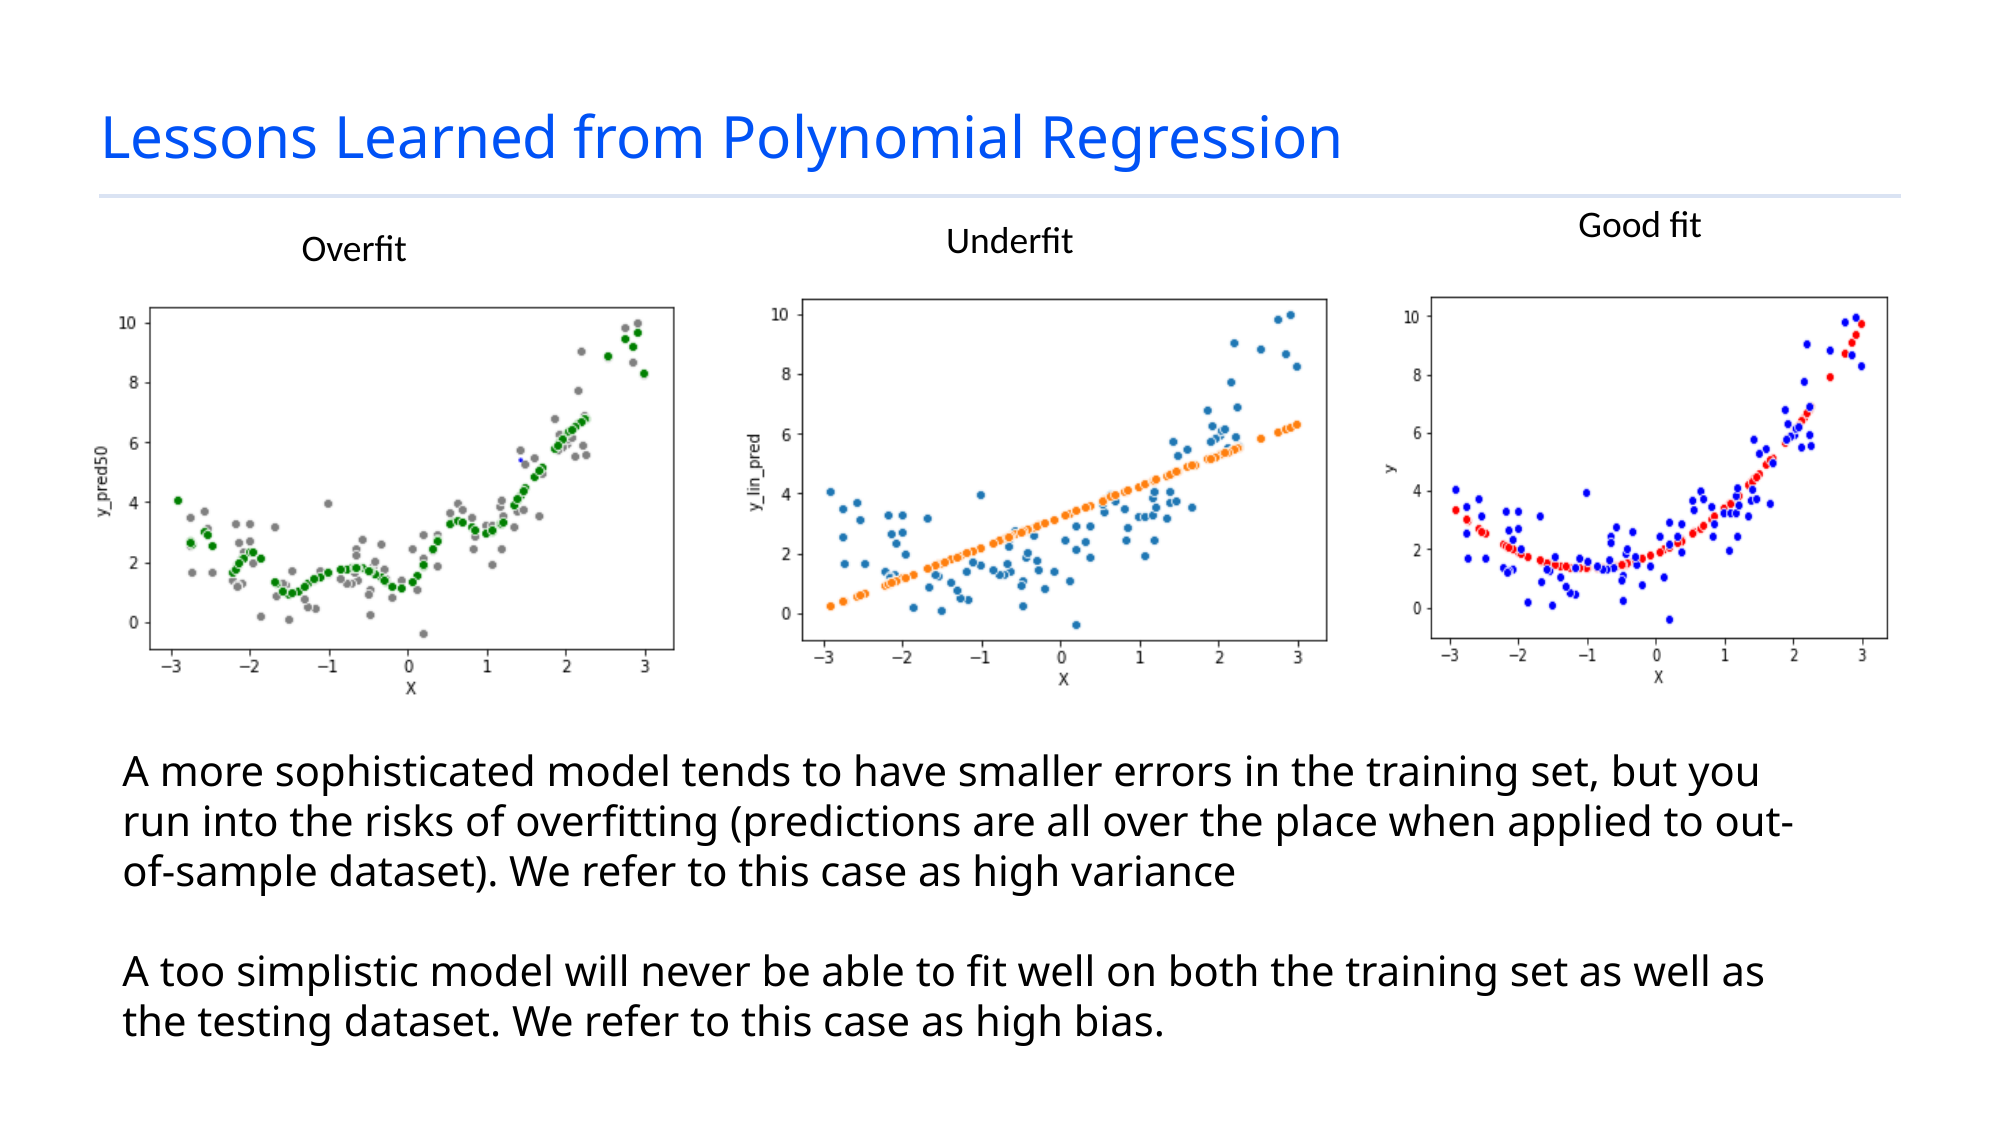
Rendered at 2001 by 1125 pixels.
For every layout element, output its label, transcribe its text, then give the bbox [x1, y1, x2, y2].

text_box A more sophisticated model tends to have smaller errors in the training set, but you run into the risks of overfitting (predictions are all over the place when applied to out-of-sample dataset). We refer to this case as high variance A too simplistic model will never be able to fit well on both the training set as well as the testing dataset. We refer to this case as high bias. [107, 737, 1838, 1053]
picture [76, 279, 715, 715]
text_box Good fit [1371, 192, 1910, 253]
picture [741, 277, 1345, 706]
title Lessons Learned from Polynomial Regression [85, 73, 2000, 179]
text_box Underfit [741, 208, 1279, 269]
picture [1371, 275, 1940, 699]
text_box Overfit [85, 216, 624, 277]
